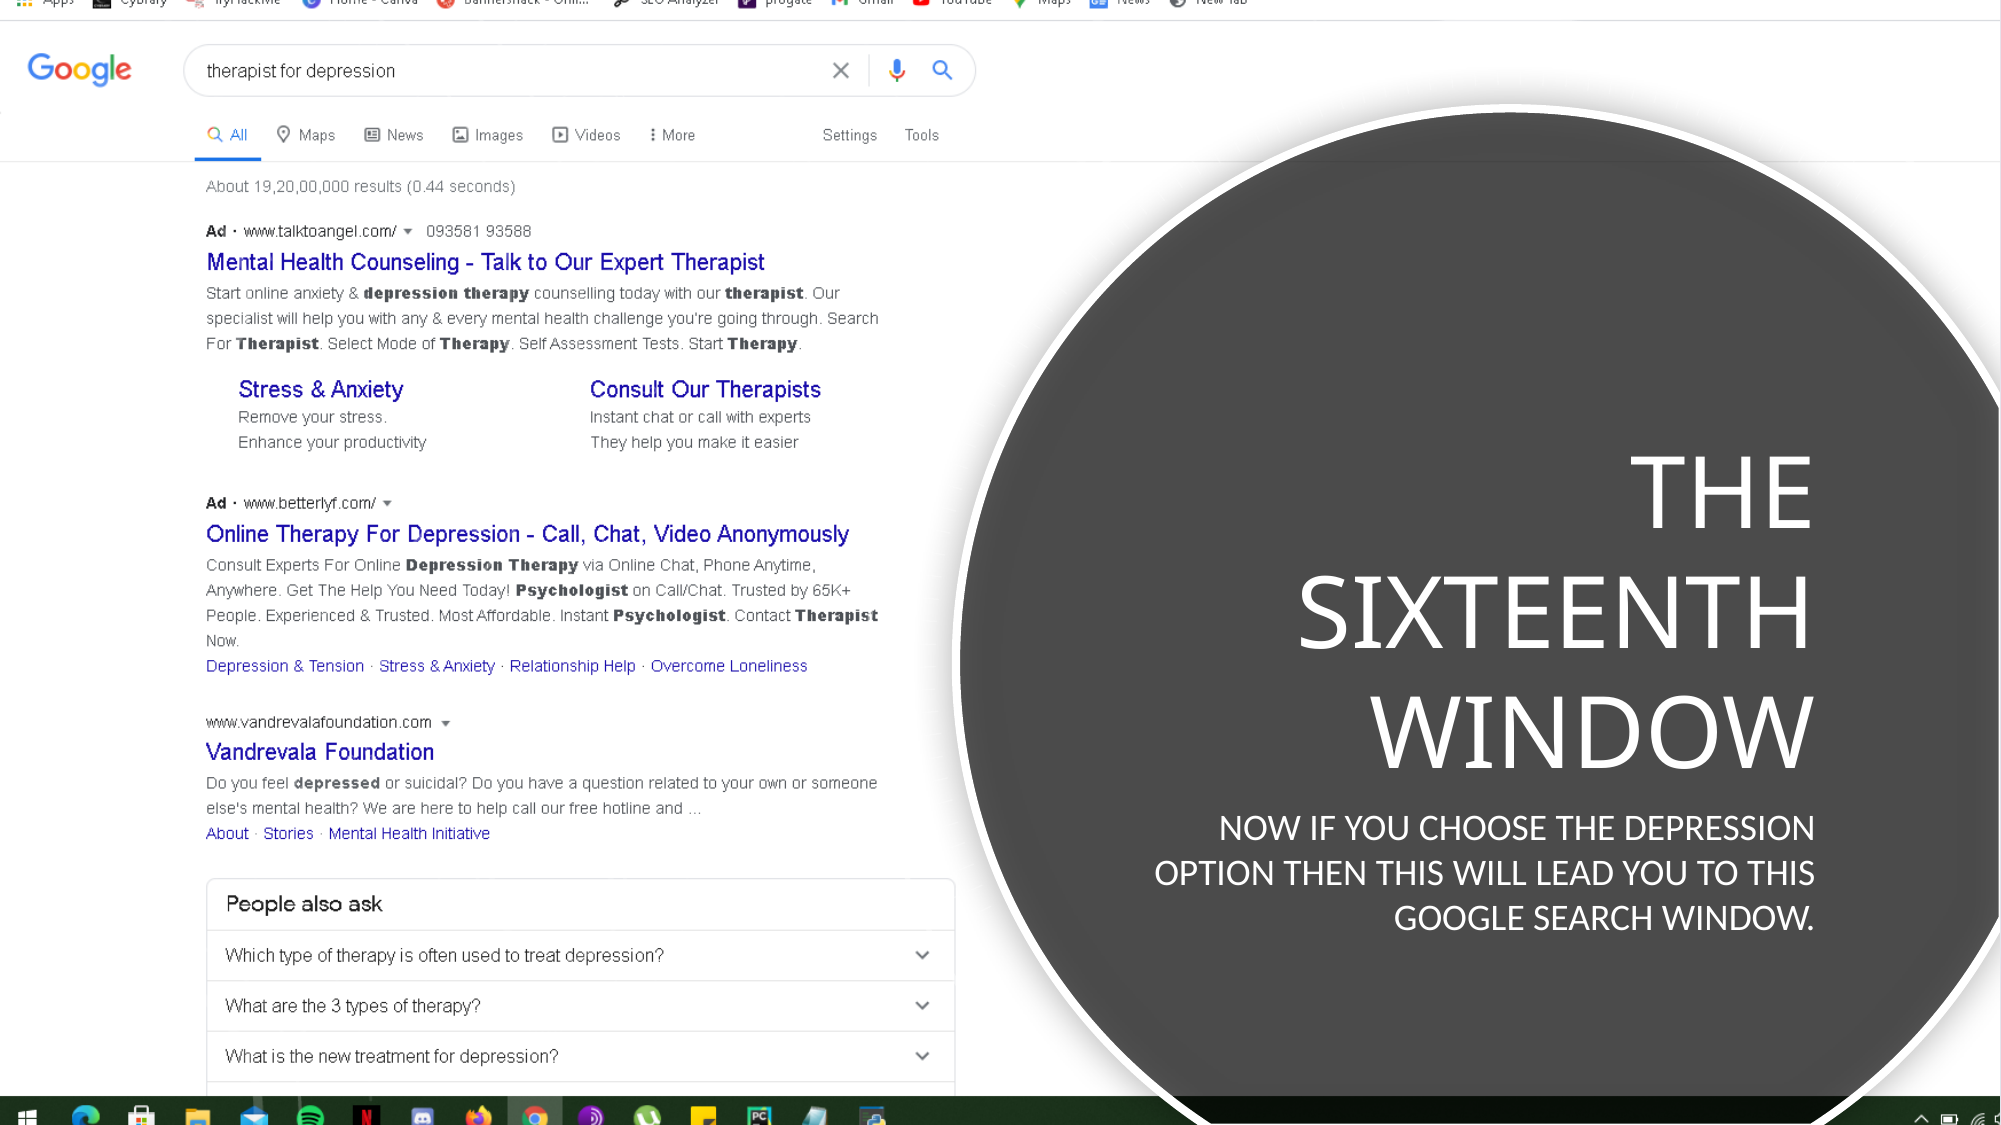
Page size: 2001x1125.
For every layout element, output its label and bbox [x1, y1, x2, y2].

picture [0, 0, 2001, 1125]
text_box [904, 54, 2000, 914]
